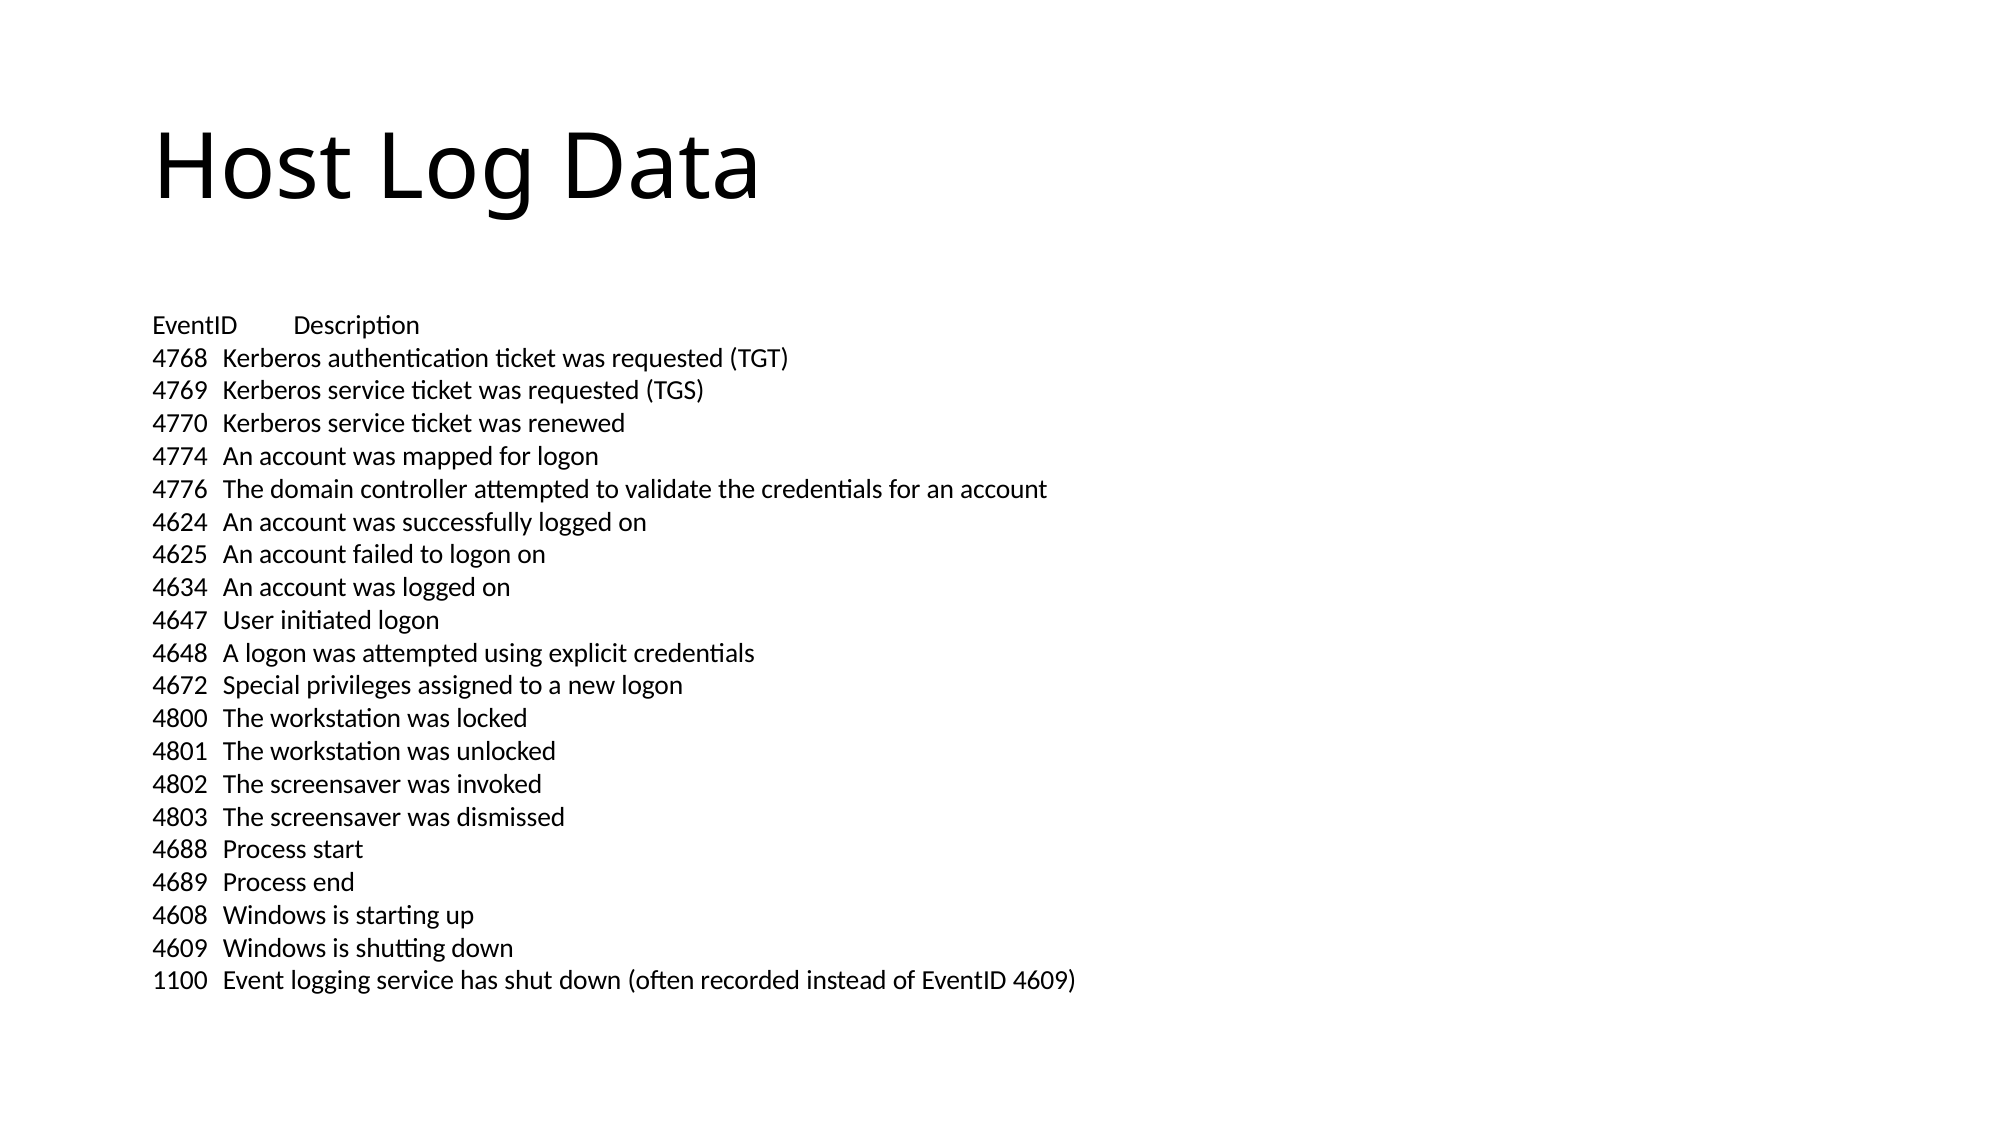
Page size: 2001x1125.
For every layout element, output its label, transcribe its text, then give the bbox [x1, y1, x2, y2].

title Host Log Data [137, 59, 1863, 278]
list EventID Description 4768 Kerberos authentication ticket was requested (TGT) 4769 Kerberos service ticket was requested (TGS) 4770 Kerberos service ticket was renewed 4774 An account was mapped for logon 4776 The domain controller attempted to validate the credentials for an account 4624 An account was successfully logged on 4625 An account failed to logon on 4634 An account was logged on 4647 User initiated logon 4648 A logon was attempted using explicit credentials 4672 Special privileges assigned to a new logon 4800 The workstation was locked 4801 The workstation was unlocked 4802 The screensaver was invoked 4803 The screensaver was dismissed 4688 Process start 4689 Process end 4608 Windows is starting up 4609 Windows is shutting down 1100 Event logging service has shut down (often recorded instead of EventID 4609) [137, 299, 1863, 1014]
